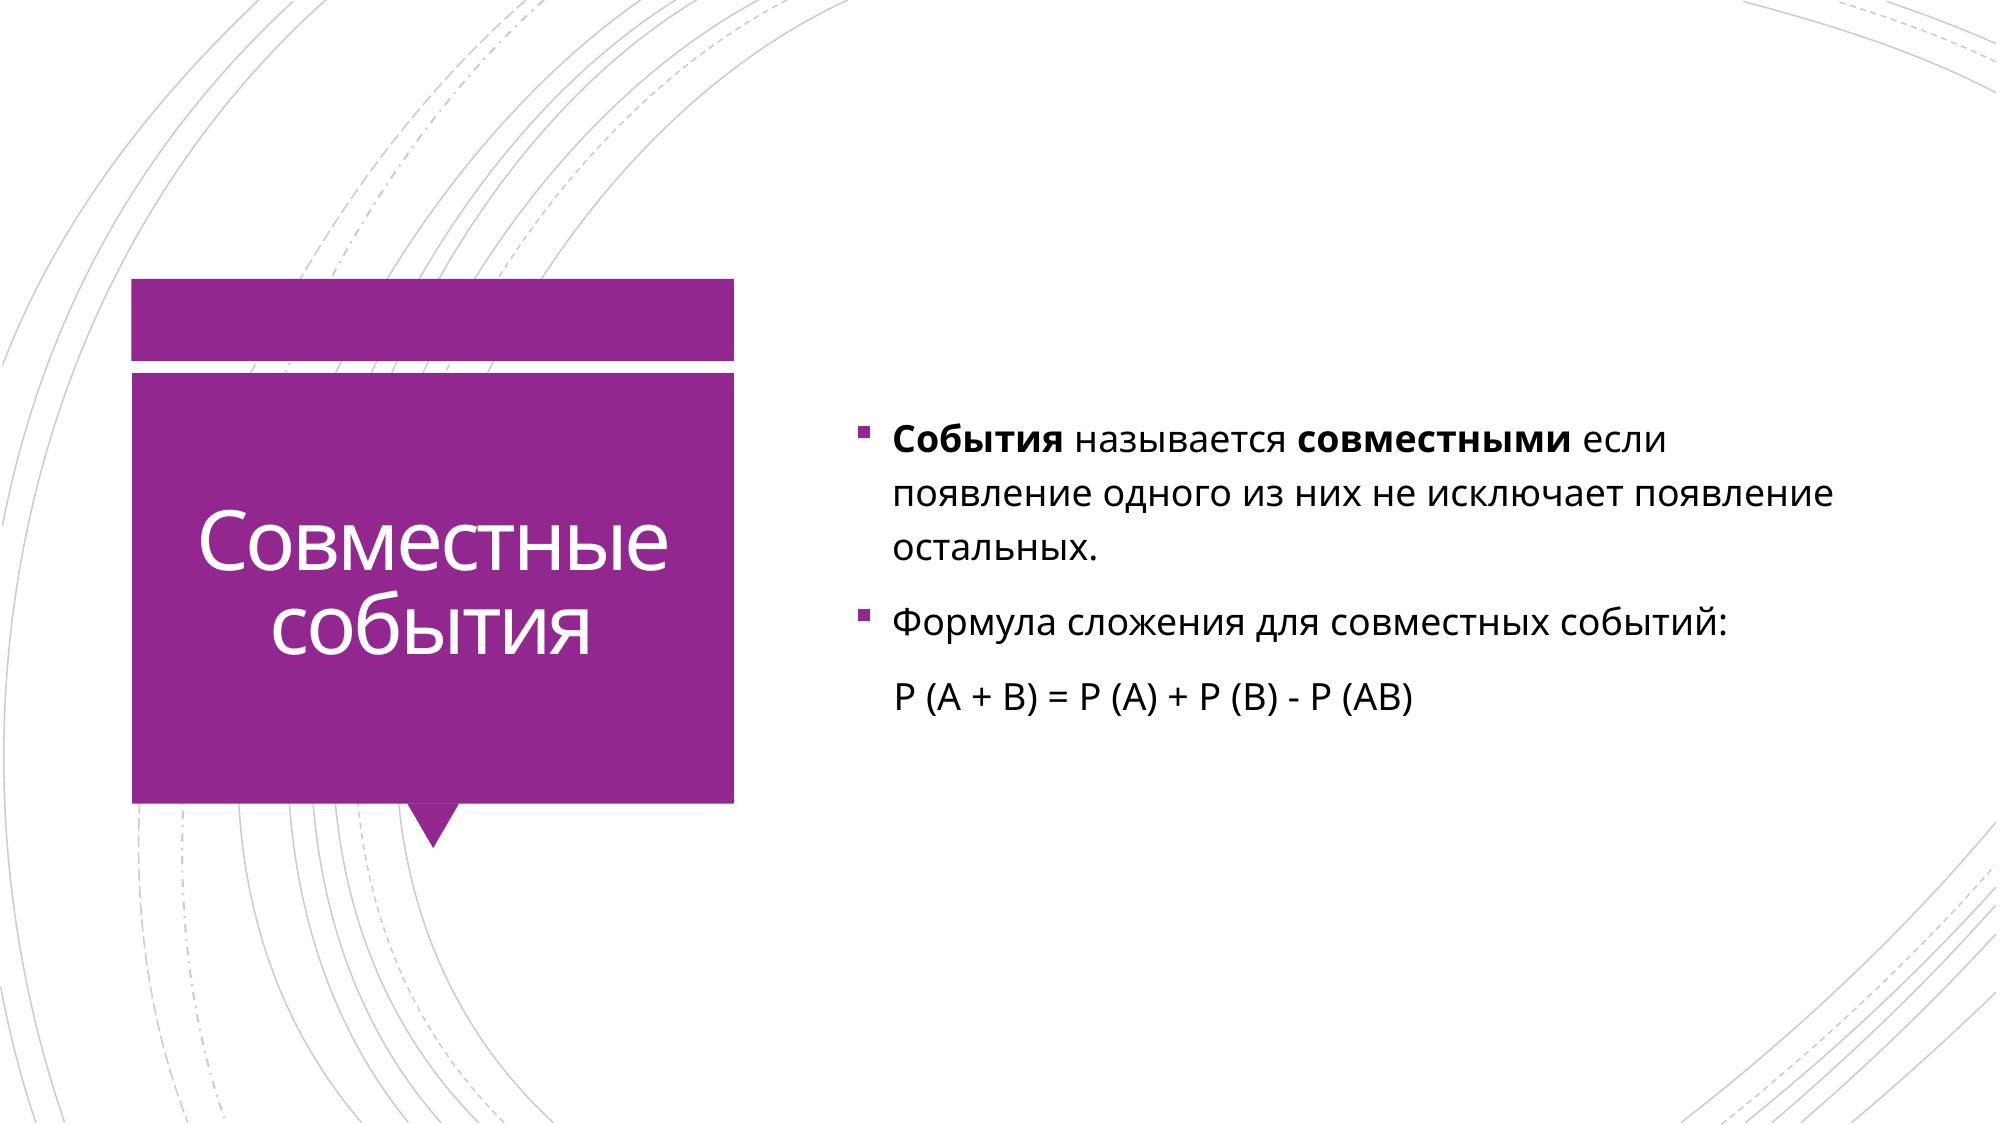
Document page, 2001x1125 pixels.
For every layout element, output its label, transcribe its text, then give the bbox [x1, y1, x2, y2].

title Совместные события [145, 385, 720, 789]
list События называется совместными если появление одного из них не исключает появление остальных. Формула сложения для совместных событий: P (A + B) = P (A) + P (B) - P (AB) [839, 131, 1871, 993]
